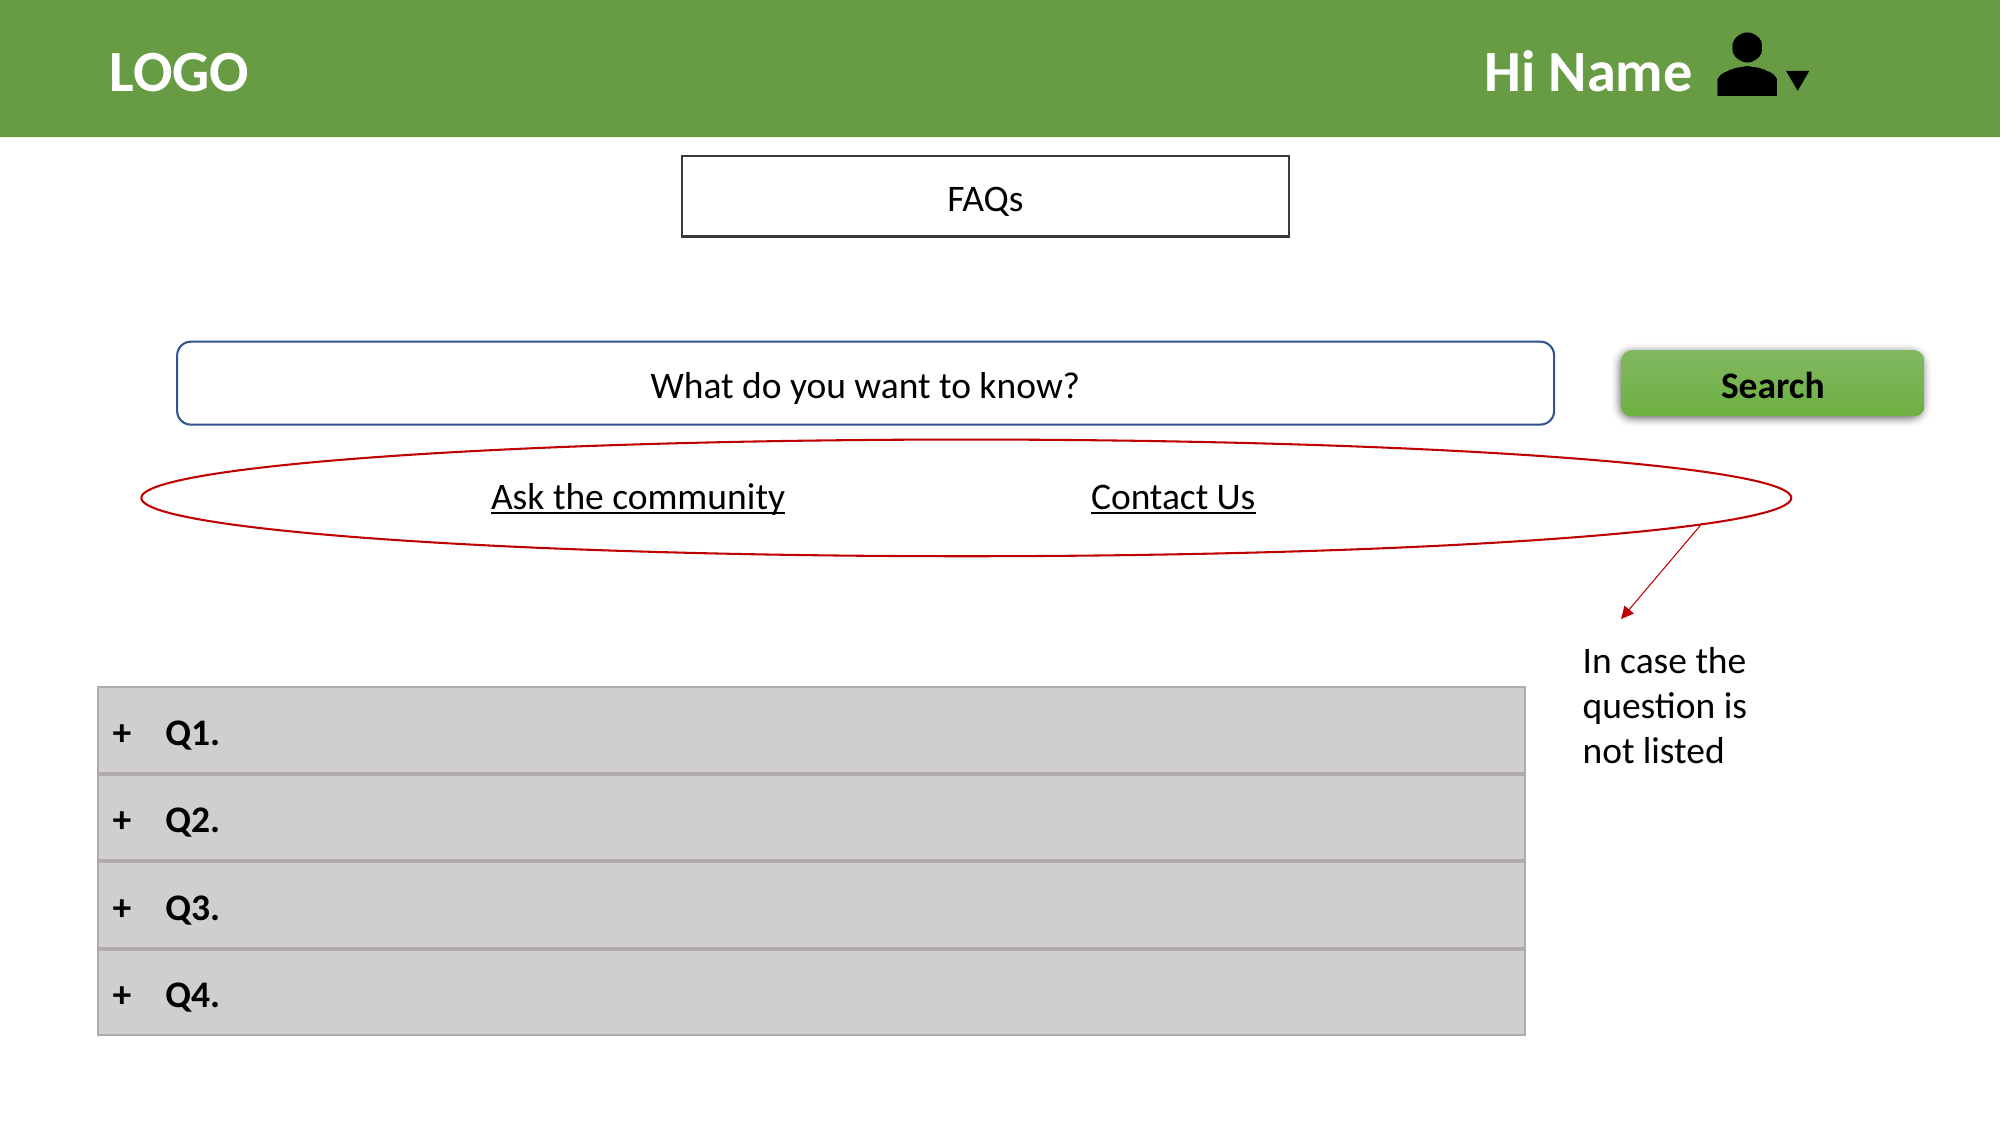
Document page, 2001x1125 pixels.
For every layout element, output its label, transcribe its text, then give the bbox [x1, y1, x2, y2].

text_box [0, 0, 2000, 138]
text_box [1621, 523, 1703, 620]
text_box LOGO [95, 25, 398, 111]
text_box Search [1621, 350, 1925, 417]
picture [1702, 19, 1792, 109]
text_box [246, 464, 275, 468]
text_box In case the question is not listed [1567, 628, 1768, 779]
text_box FAQs [681, 155, 1290, 238]
text_box [1792, 69, 1812, 93]
text_box + Q2. [97, 774, 1526, 861]
text_box [140, 438, 1793, 558]
text_box + Q3. [97, 861, 1526, 949]
text_box + Q1. [97, 686, 1526, 774]
text_box What do you want to know? [176, 340, 1556, 426]
text_box + Q4. [97, 949, 1526, 1036]
text_box Hi Name [1470, 25, 1773, 111]
